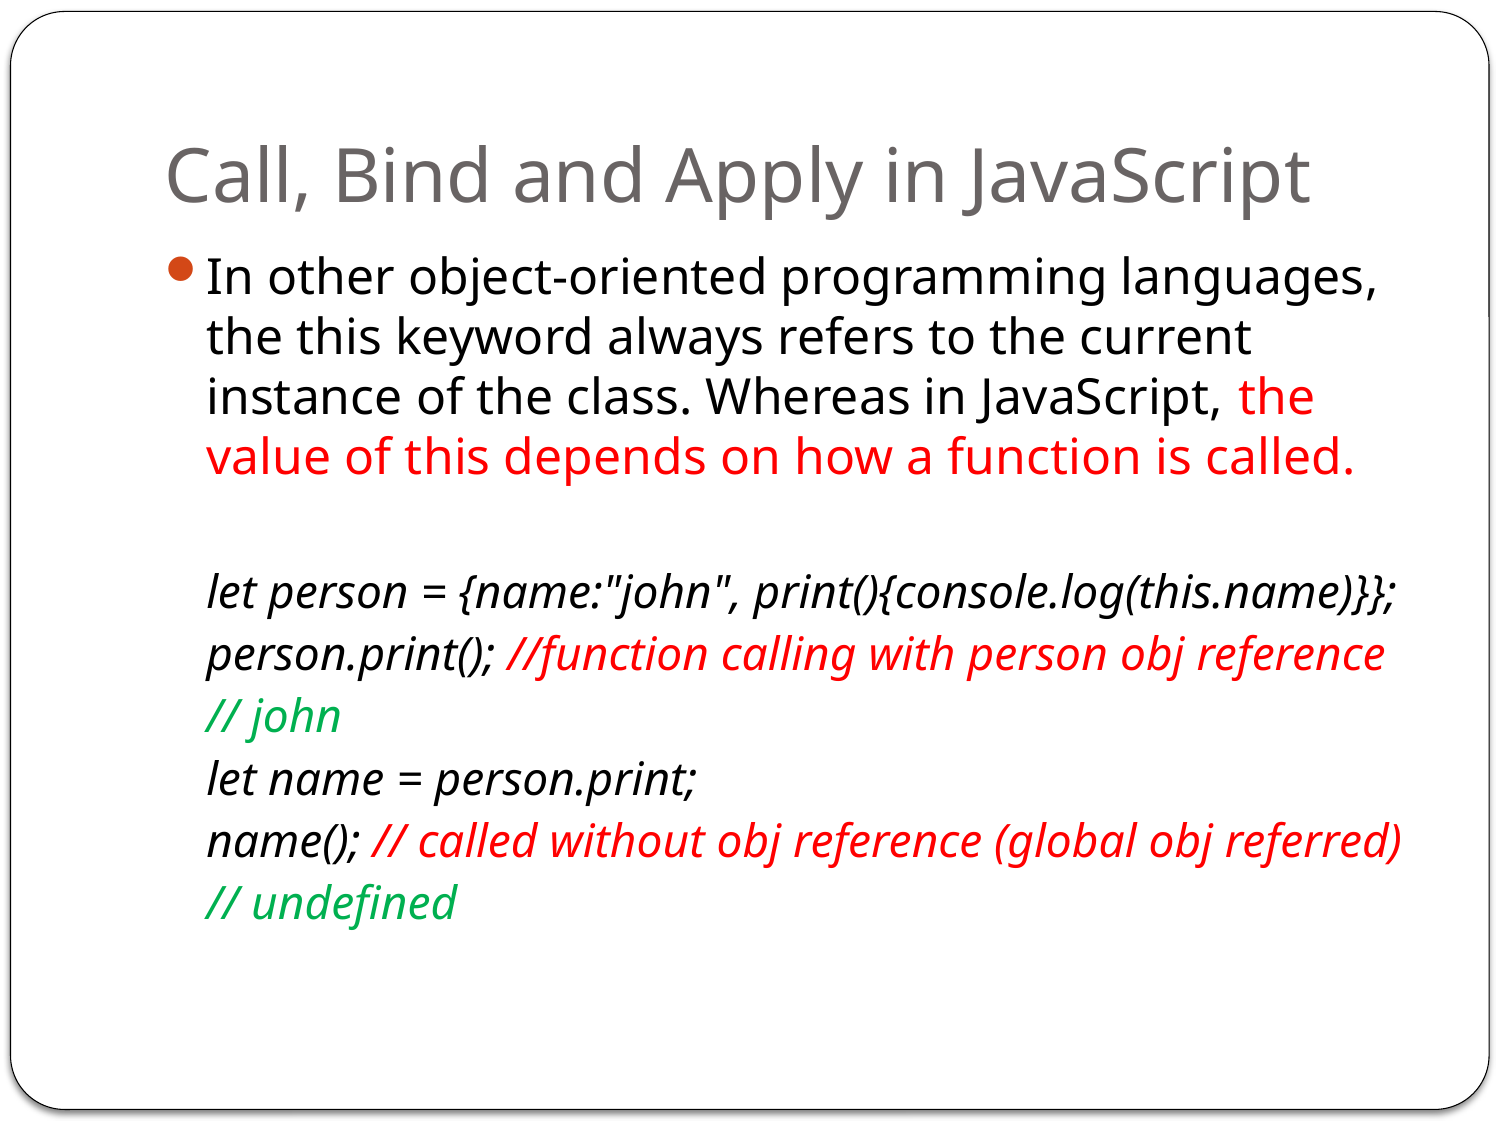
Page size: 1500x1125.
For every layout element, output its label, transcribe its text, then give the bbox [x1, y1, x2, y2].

list In other object-oriented programming languages, the this keyword always refers to the current instance of the class. Whereas in JavaScript, the value of this depends on how a function is called. let person = {name:"john", print(){console.log(this.name)}}; person.print(); //function calling with person obj reference // john let name = person.print; name(); // called without obj reference (global obj referred) // undefined [150, 237, 1425, 988]
title Call, Bind and Apply in JavaScript [150, 45, 1425, 233]
